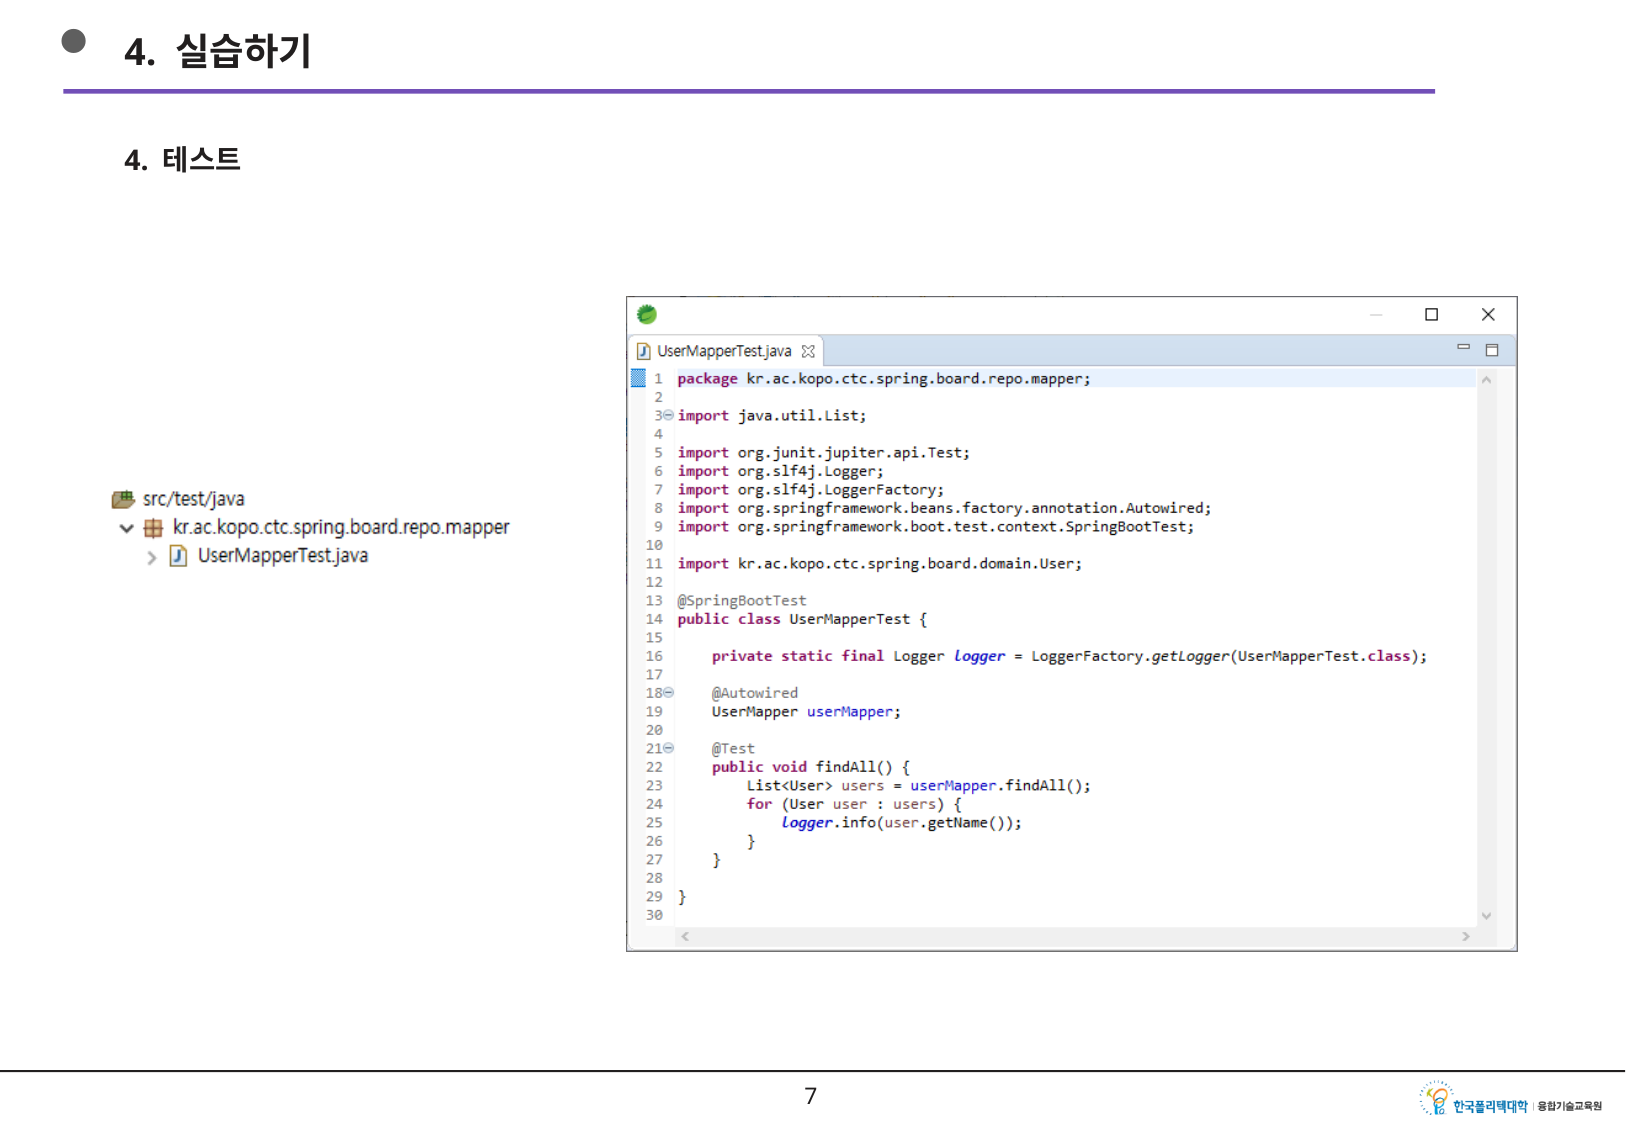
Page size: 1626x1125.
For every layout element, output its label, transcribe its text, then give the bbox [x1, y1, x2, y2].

picture [1415, 1076, 1604, 1118]
text_box 4. 실습하기 [109, 20, 943, 93]
text_box 4. 테스트 [109, 134, 1414, 184]
picture [109, 486, 520, 579]
text_box [44, 0, 1604, 114]
text_box 6 [765, 1072, 857, 1123]
picture [626, 296, 1518, 952]
